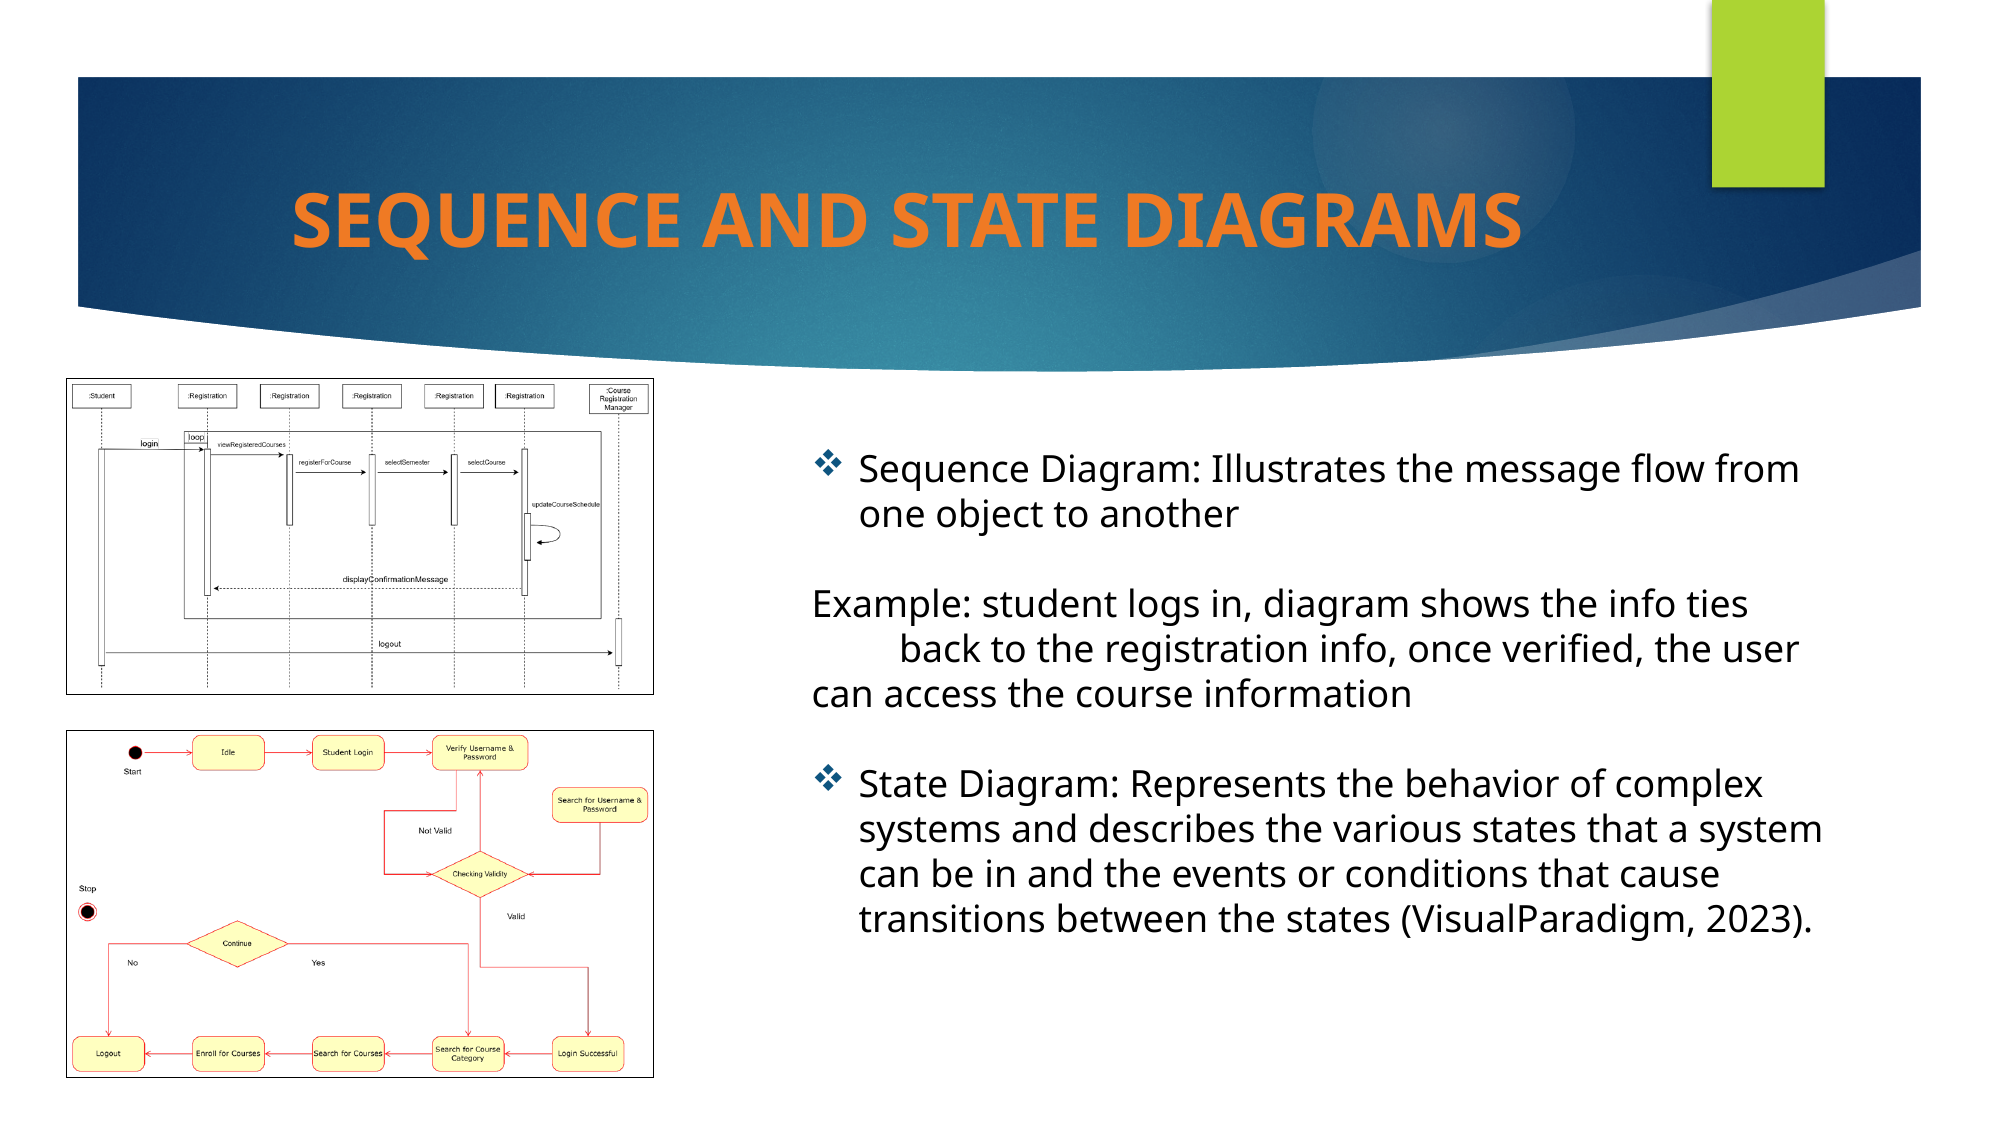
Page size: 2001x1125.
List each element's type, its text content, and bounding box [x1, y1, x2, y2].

picture [66, 729, 654, 1078]
title Sequence and State Diagrams [189, 159, 1627, 276]
picture [66, 378, 654, 696]
text_box Sequence Diagram: Illustrates the message flow from one object to another Example: student logs in, diagram shows the info ties back to the registration info, once verified, the user can access the course information State Diagram: Represents the behavior of complex systems and describes the various states that a system can be in and the events or conditions that cause transitions between the states (VisualParadigm, 2023). [796, 437, 1871, 993]
